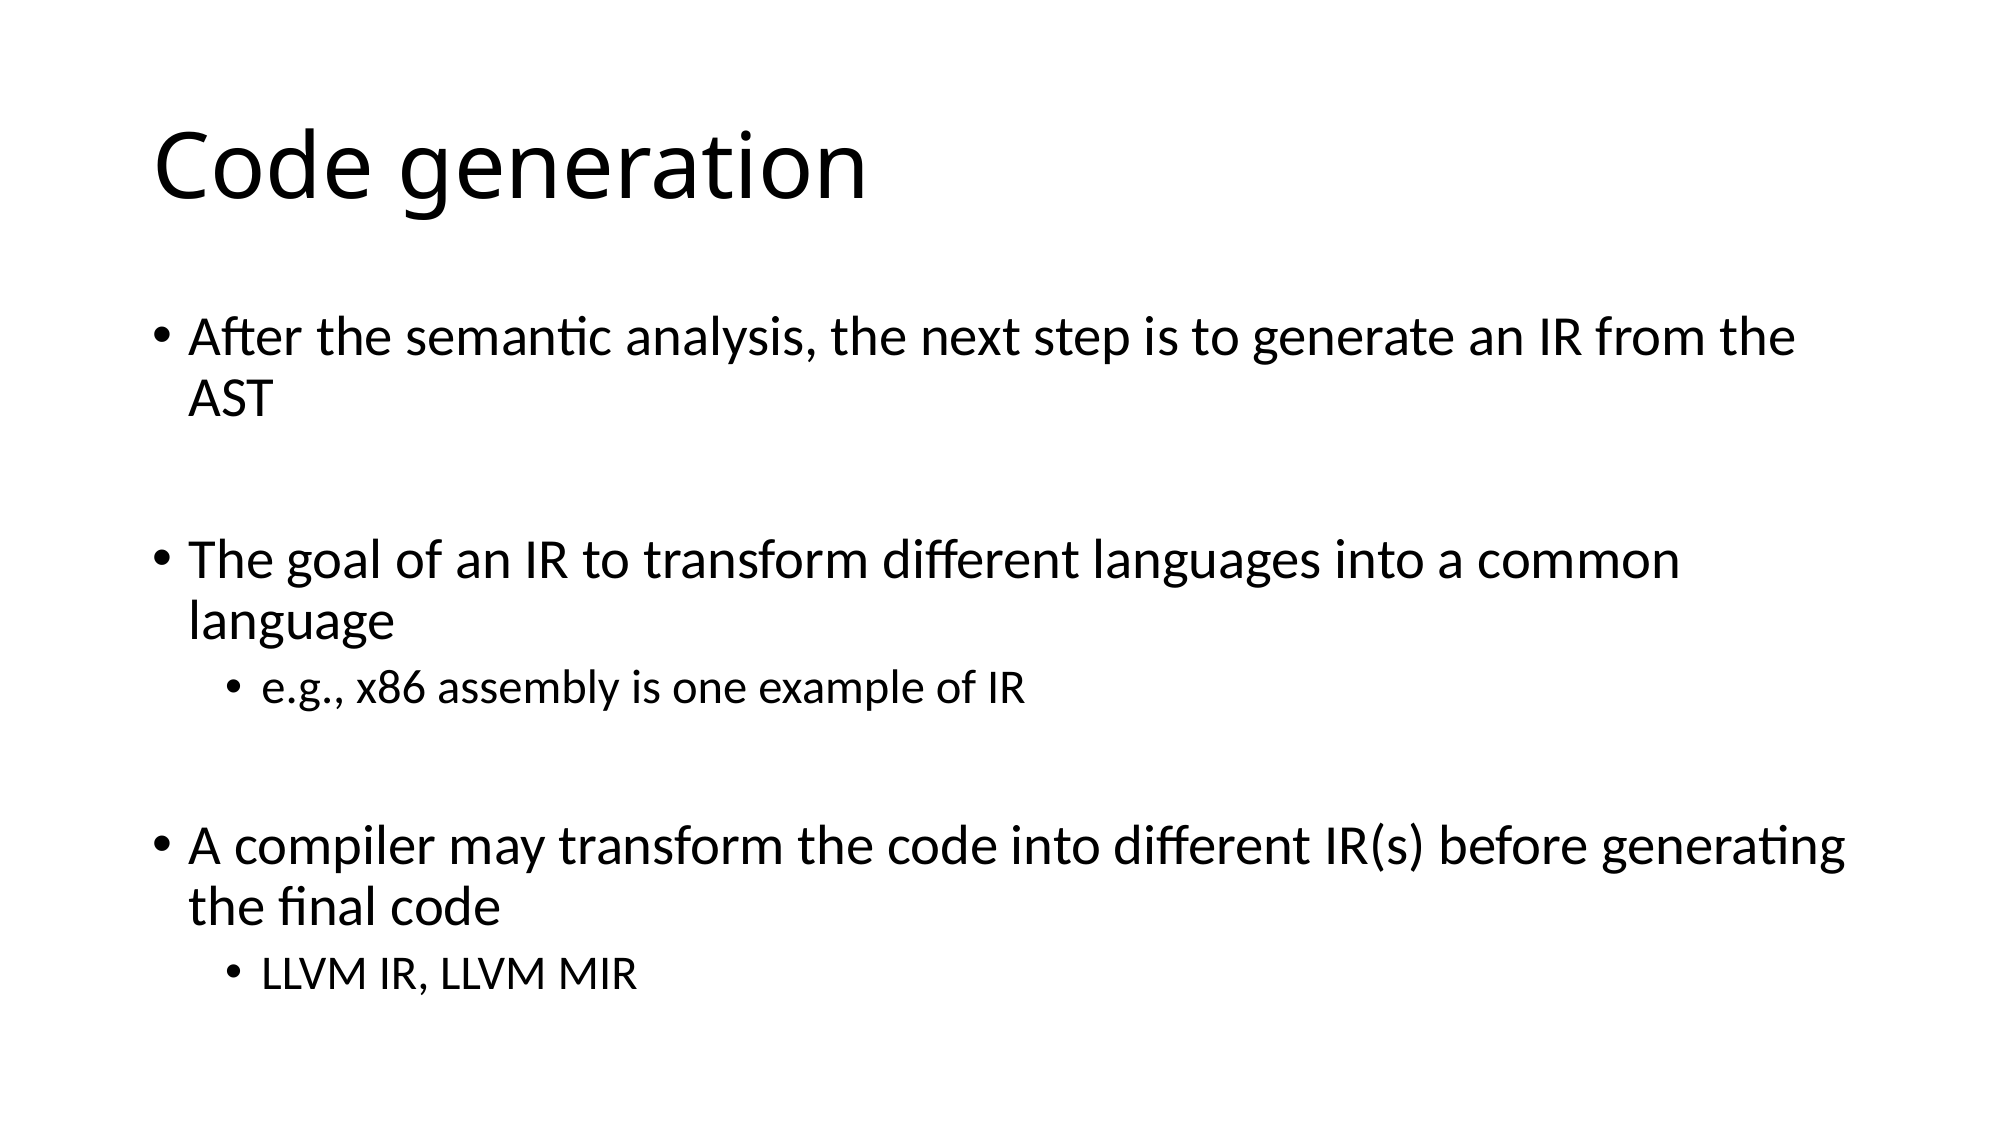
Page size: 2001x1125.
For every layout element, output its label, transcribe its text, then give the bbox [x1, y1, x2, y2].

list After the semantic analysis, the next step is to generate an IR from the AST The goal of an IR to transform different languages into a common language e.g., x86 assembly is one example of IR A compiler may transform the code into different IR(s) before generating the final code LLVM IR, LLVM MIR [137, 299, 1863, 1014]
title Code generation [137, 59, 1863, 278]
